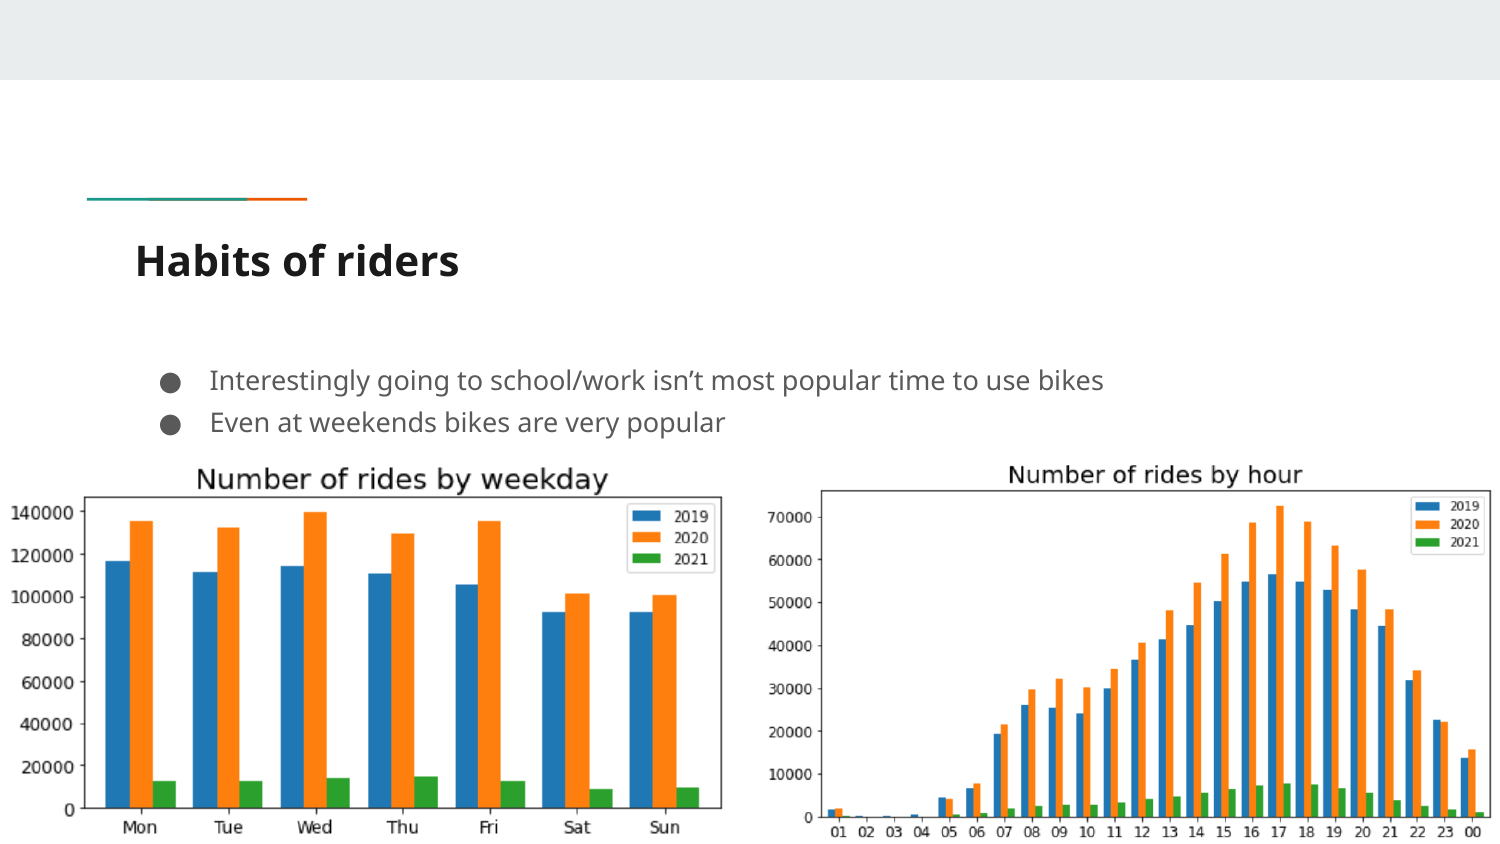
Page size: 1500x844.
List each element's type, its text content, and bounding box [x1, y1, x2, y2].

list Interestingly going to school/work isn’t most popular time to use bikes Even at weekends bikes are very popular [119, 341, 1381, 712]
title Habits of riders [119, 216, 1381, 305]
picture [754, 462, 1500, 844]
picture [0, 462, 736, 844]
